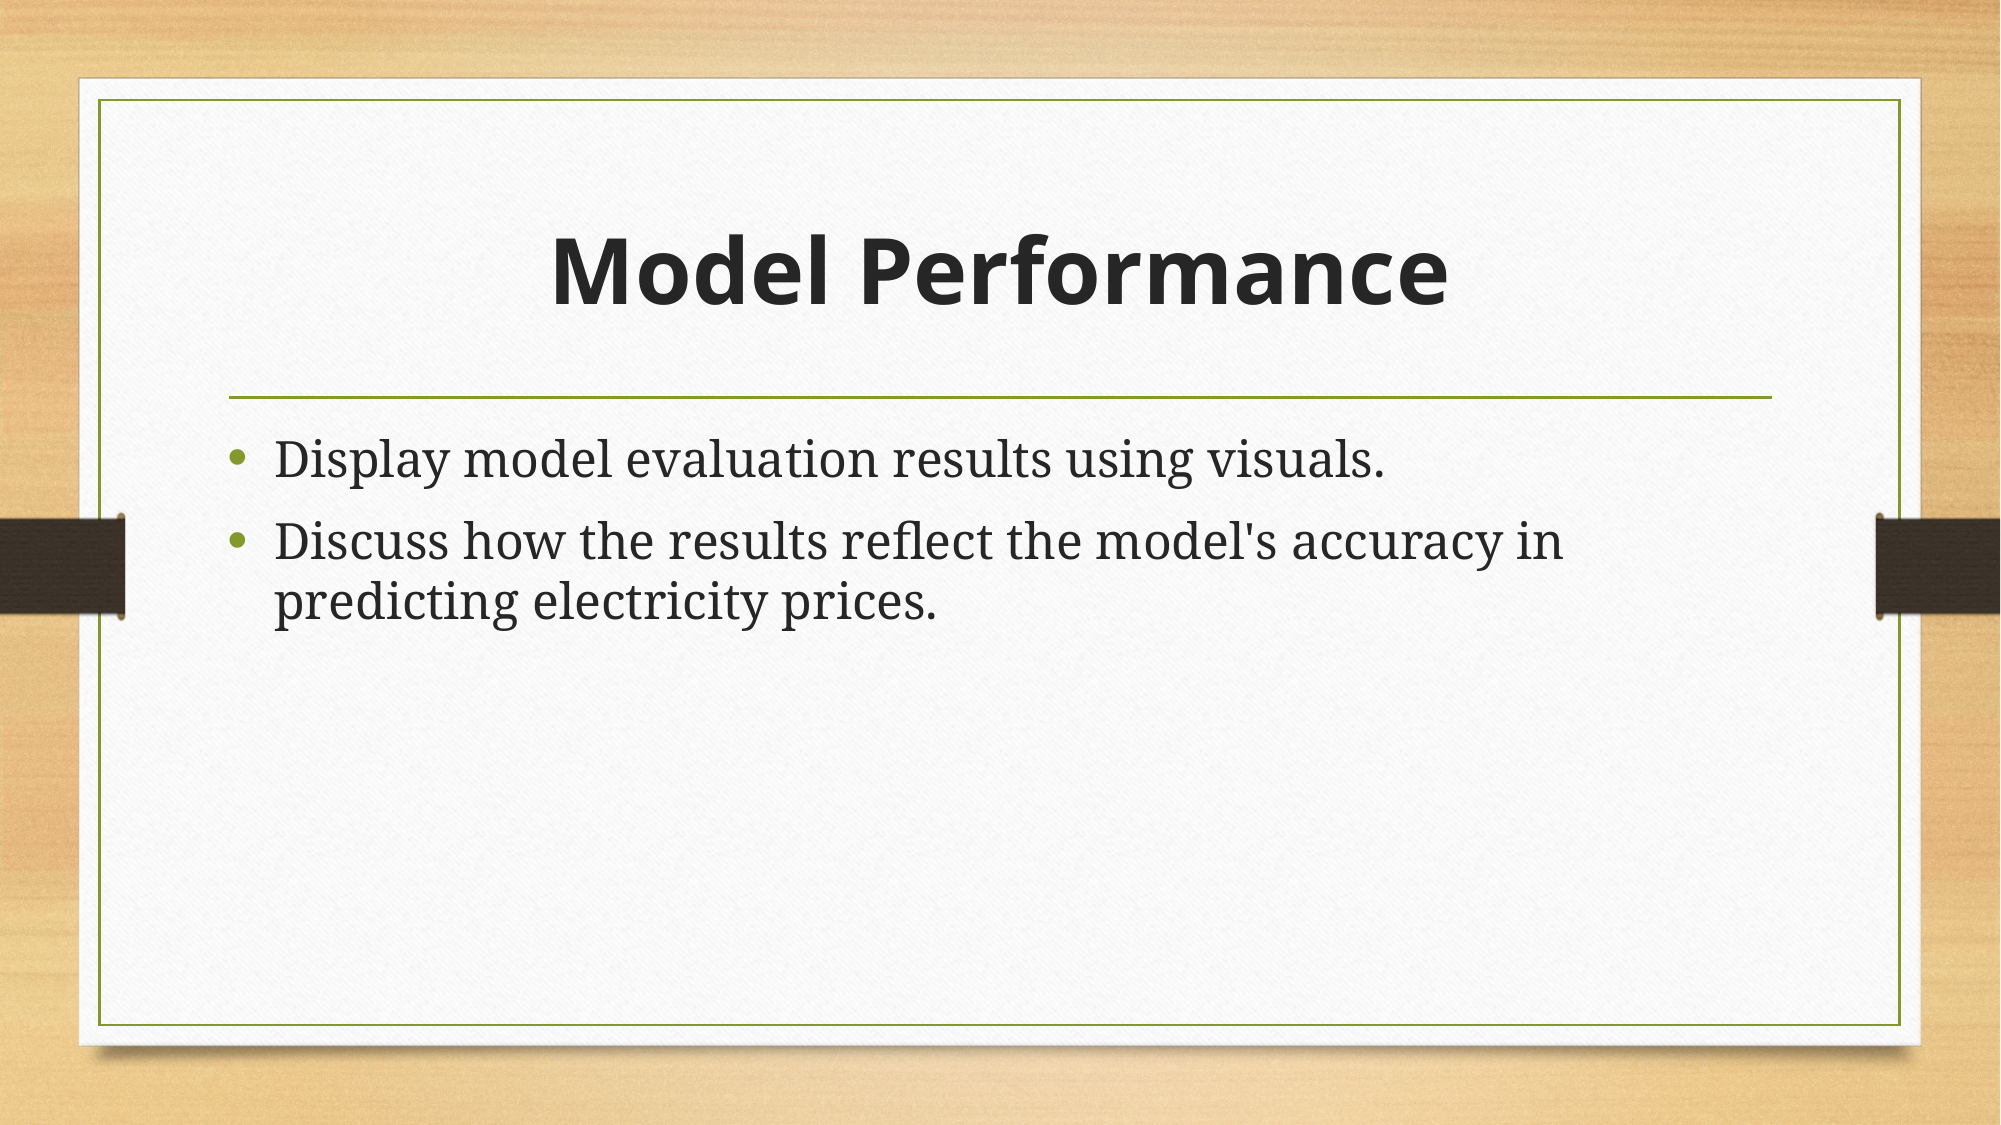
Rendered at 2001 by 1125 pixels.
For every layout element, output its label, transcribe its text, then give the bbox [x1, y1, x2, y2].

list Display model evaluation results using visuals. Discuss how the results reflect the model's accuracy in predicting electricity prices. [212, 419, 1788, 964]
title Model Performance [212, 161, 1788, 375]
picture [0, 0, 2001, 1125]
